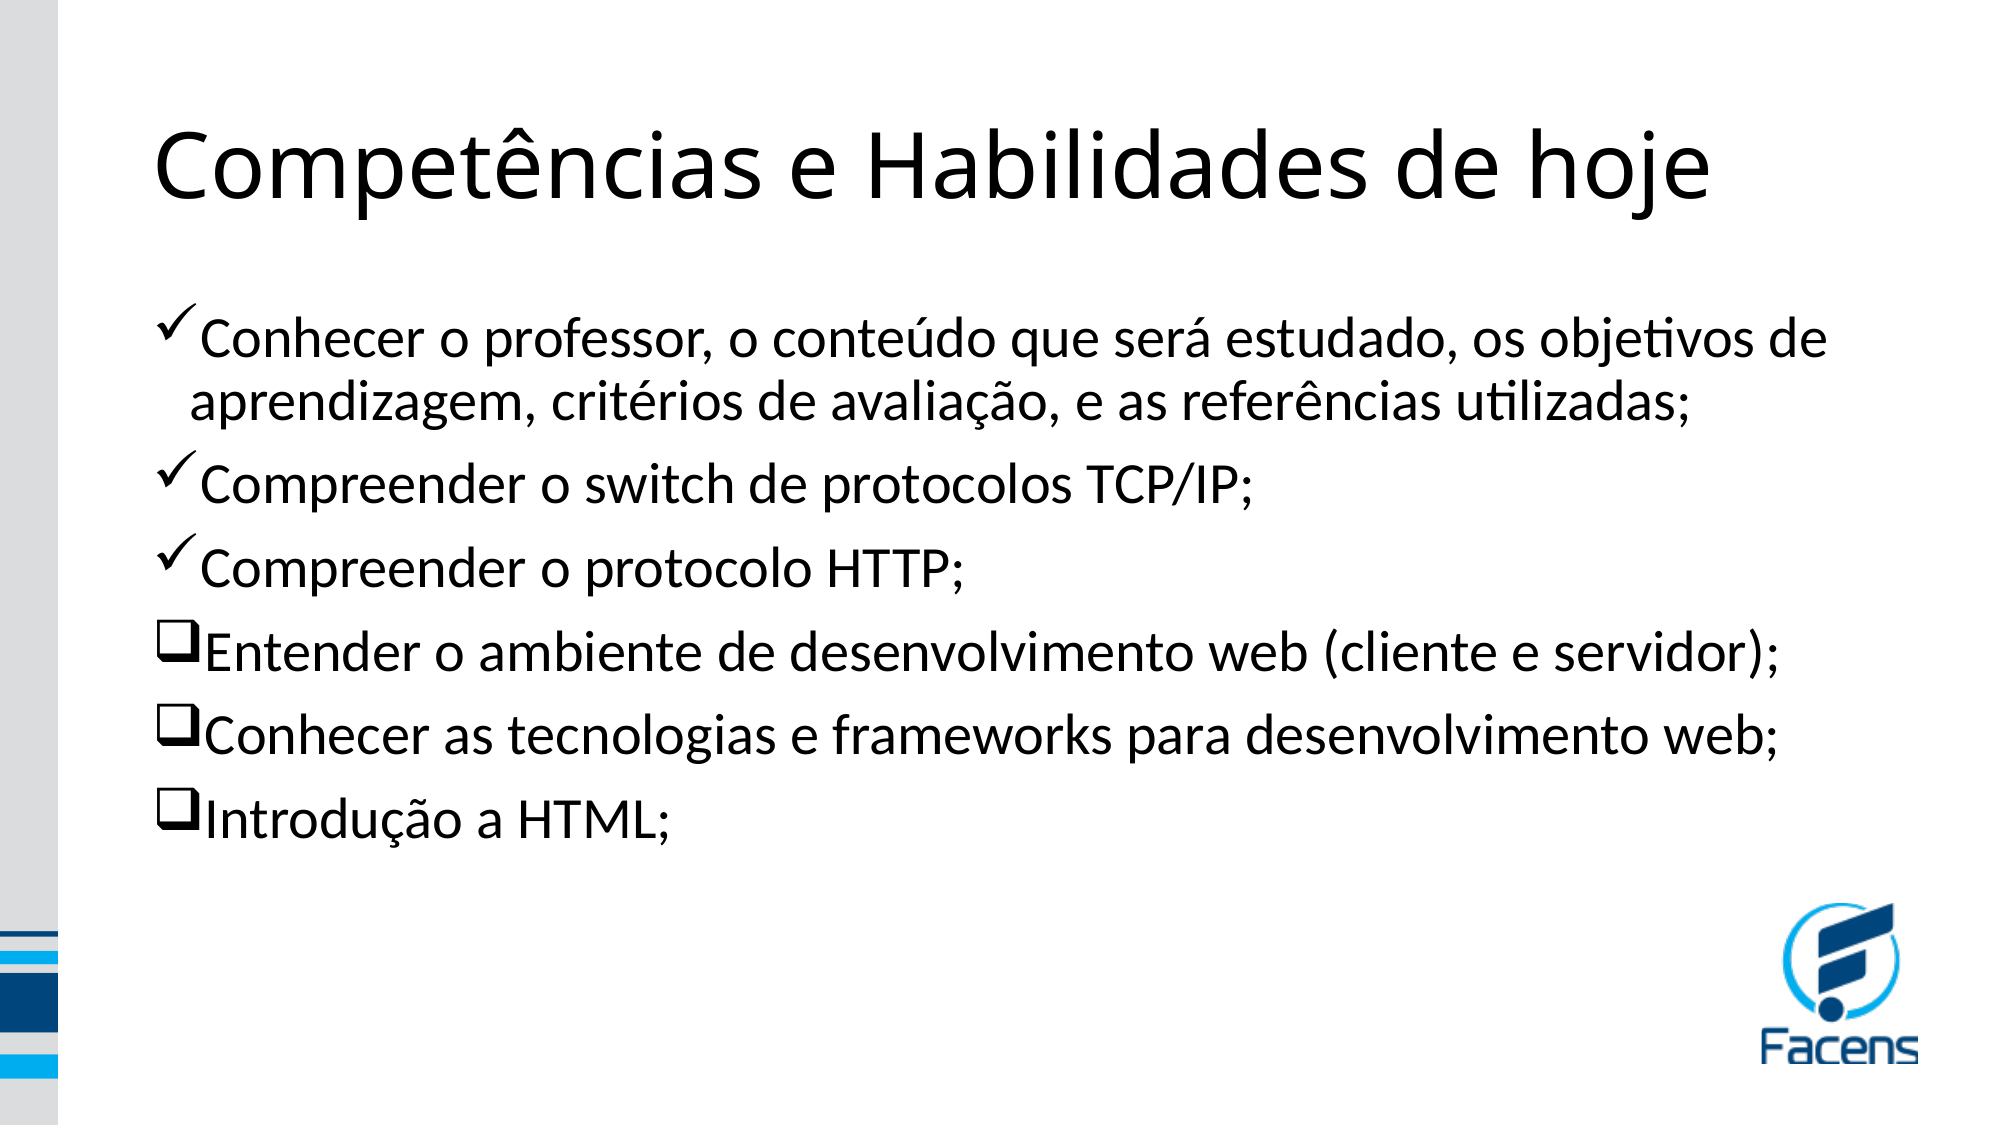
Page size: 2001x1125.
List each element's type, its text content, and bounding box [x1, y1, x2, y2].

list Conhecer o professor, o conteúdo que será estudado, os objetivos de aprendizagem, critérios de avaliação, e as referências utilizadas; Compreender o switch de protocolos TCP/IP; Compreender o protocolo HTTP; Entender o ambiente de desenvolvimento web (cliente e servidor); Conhecer as tecnologias e frameworks para desenvolvimento web; Introdução a HTML; [137, 299, 1863, 1014]
picture [0, 1079, 58, 1125]
picture [1761, 903, 1918, 1064]
picture [0, 0, 58, 950]
picture [0, 965, 58, 1054]
title Competências e Habilidades de hoje [137, 59, 1863, 278]
